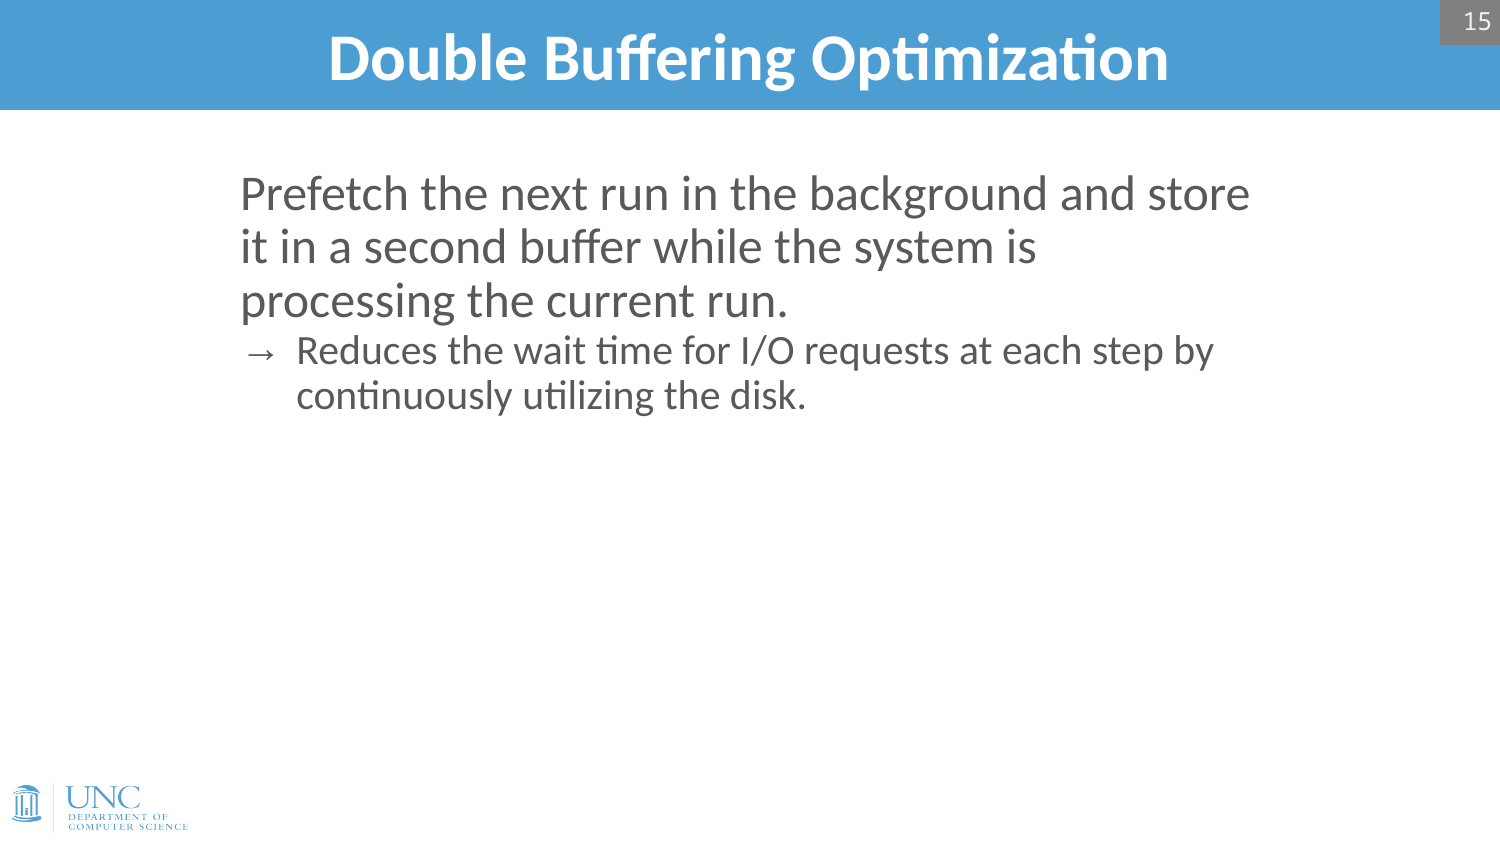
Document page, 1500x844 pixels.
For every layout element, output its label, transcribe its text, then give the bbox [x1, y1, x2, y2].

list Prefetch the next run in the background and store it in a second buffer while the system is processing the current run. Reduces the wait time for I/O requests at each step by continuously utilizing the disk. [225, 159, 1275, 760]
text_box 15 [1439, 0, 1500, 45]
title Double Buffering Optimization [0, 0, 1500, 110]
picture [12, 782, 188, 833]
